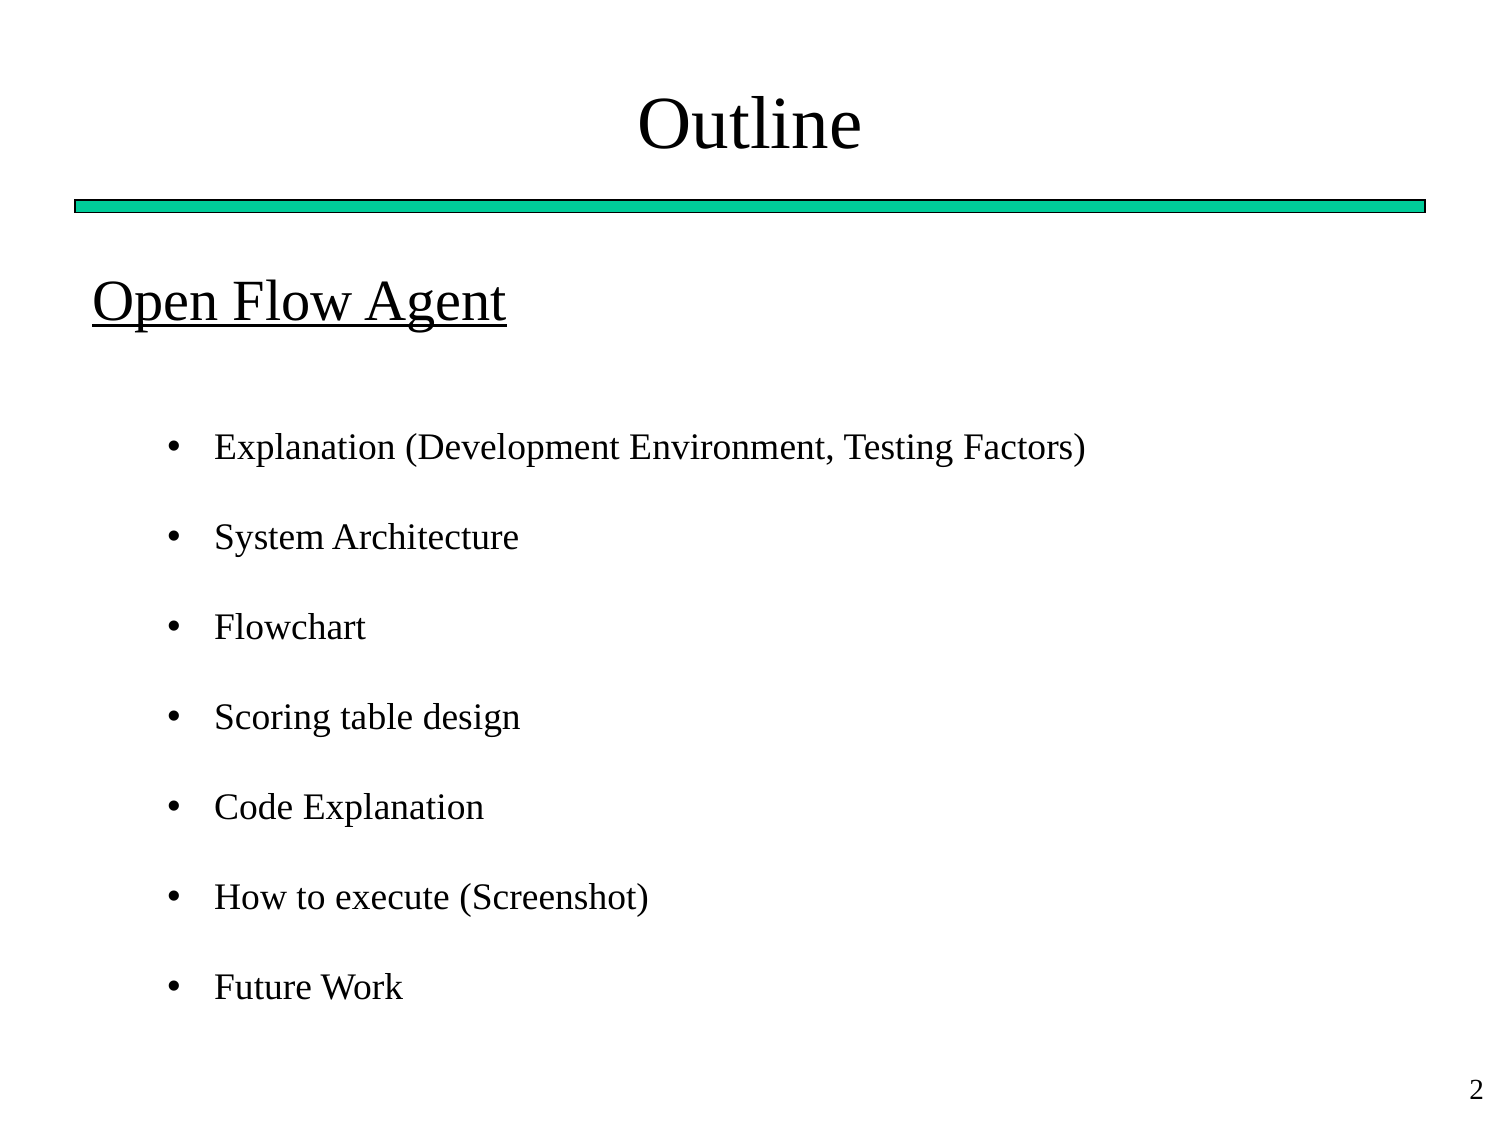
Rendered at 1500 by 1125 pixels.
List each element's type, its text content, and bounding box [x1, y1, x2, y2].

text_box Open Flow Agent Explanation (Development Environment, Testing Factors) System Architecture Flowchart Scoring table design Code Explanation How to execute (Screenshot) Future Work [77, 255, 1102, 1015]
slide_number 2 [1186, 1062, 1500, 1125]
title Outline [75, 50, 1425, 188]
